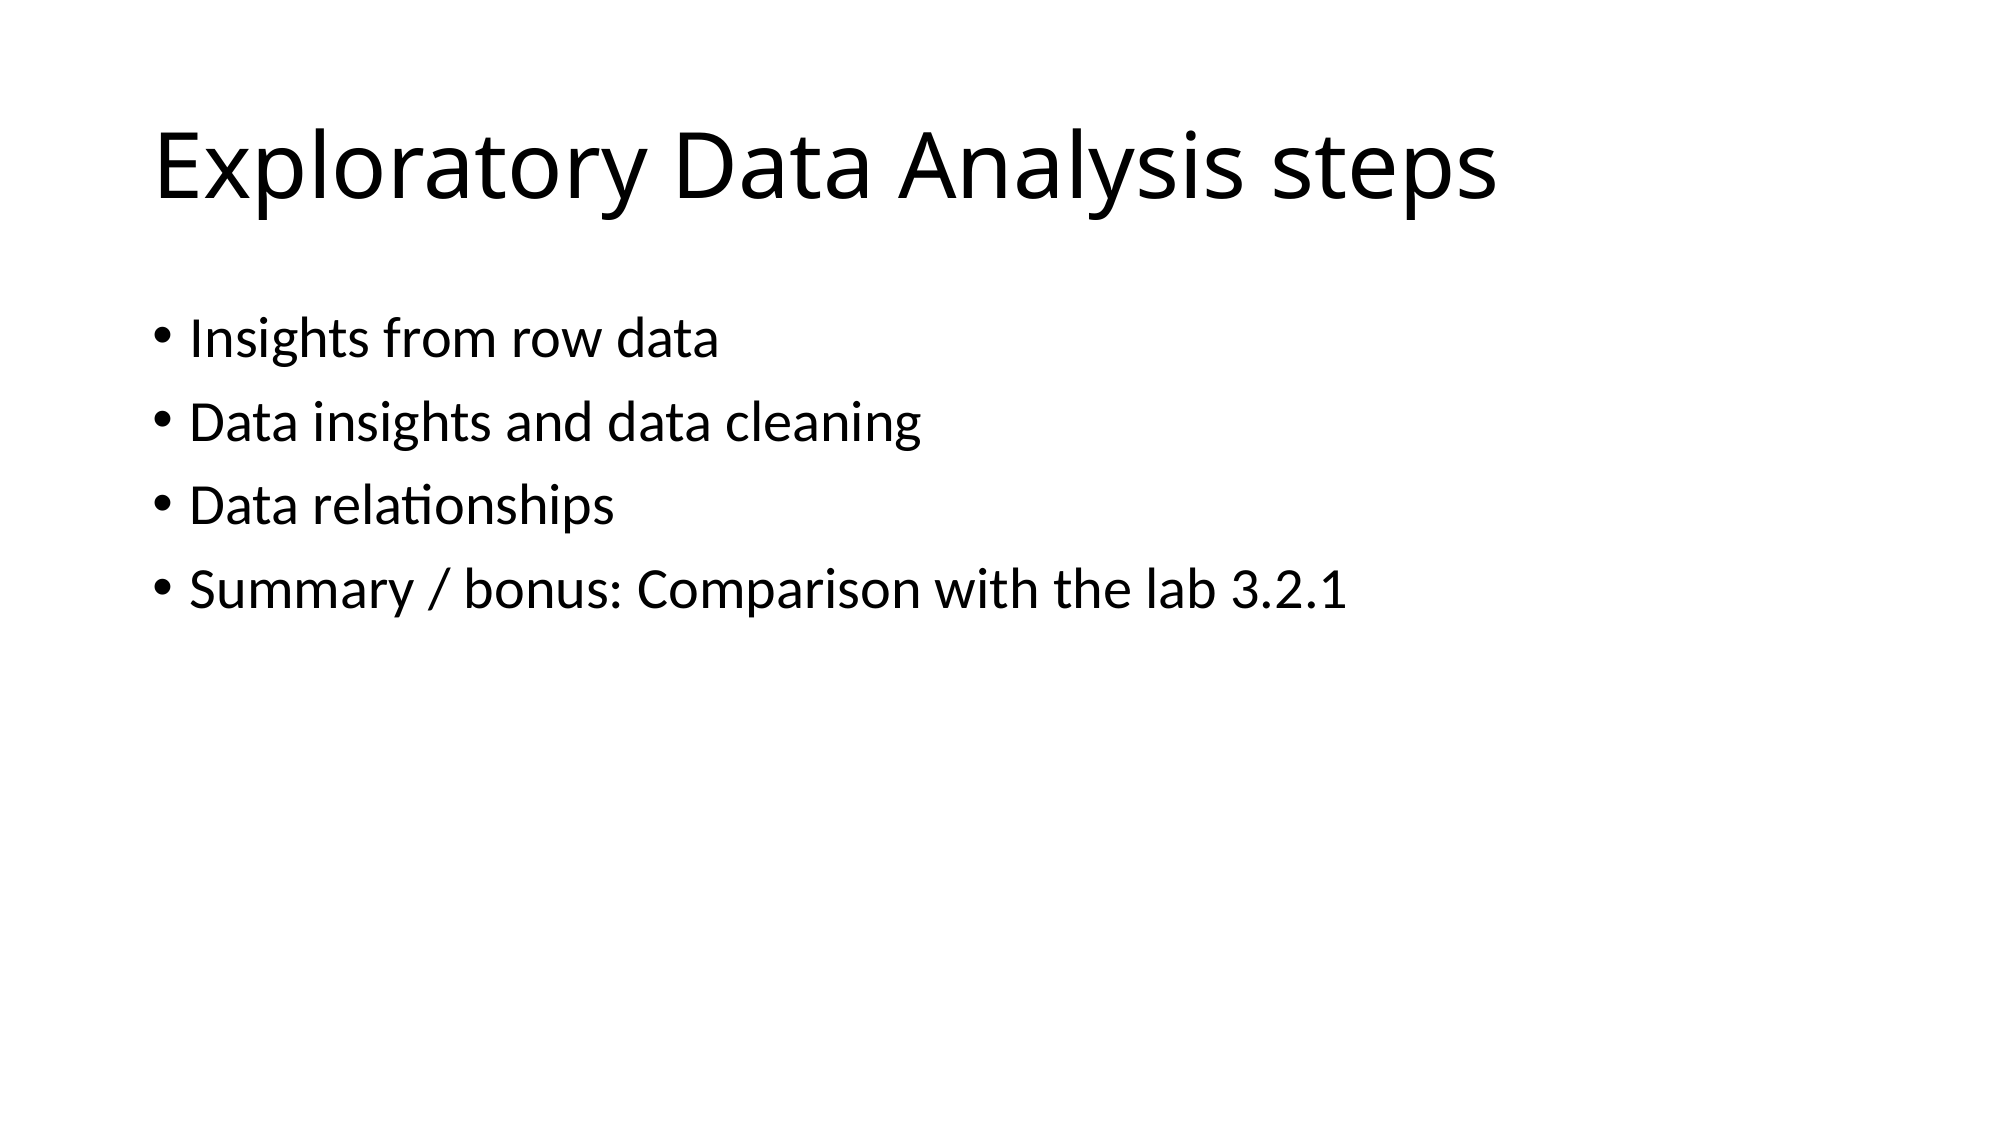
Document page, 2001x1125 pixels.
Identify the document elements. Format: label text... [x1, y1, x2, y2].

list Insights from row data Data insights and data cleaning Data relationships Summary / bonus: Comparison with the lab 3.2.1 [137, 299, 1863, 1014]
title Exploratory Data Analysis steps [137, 59, 1863, 278]
